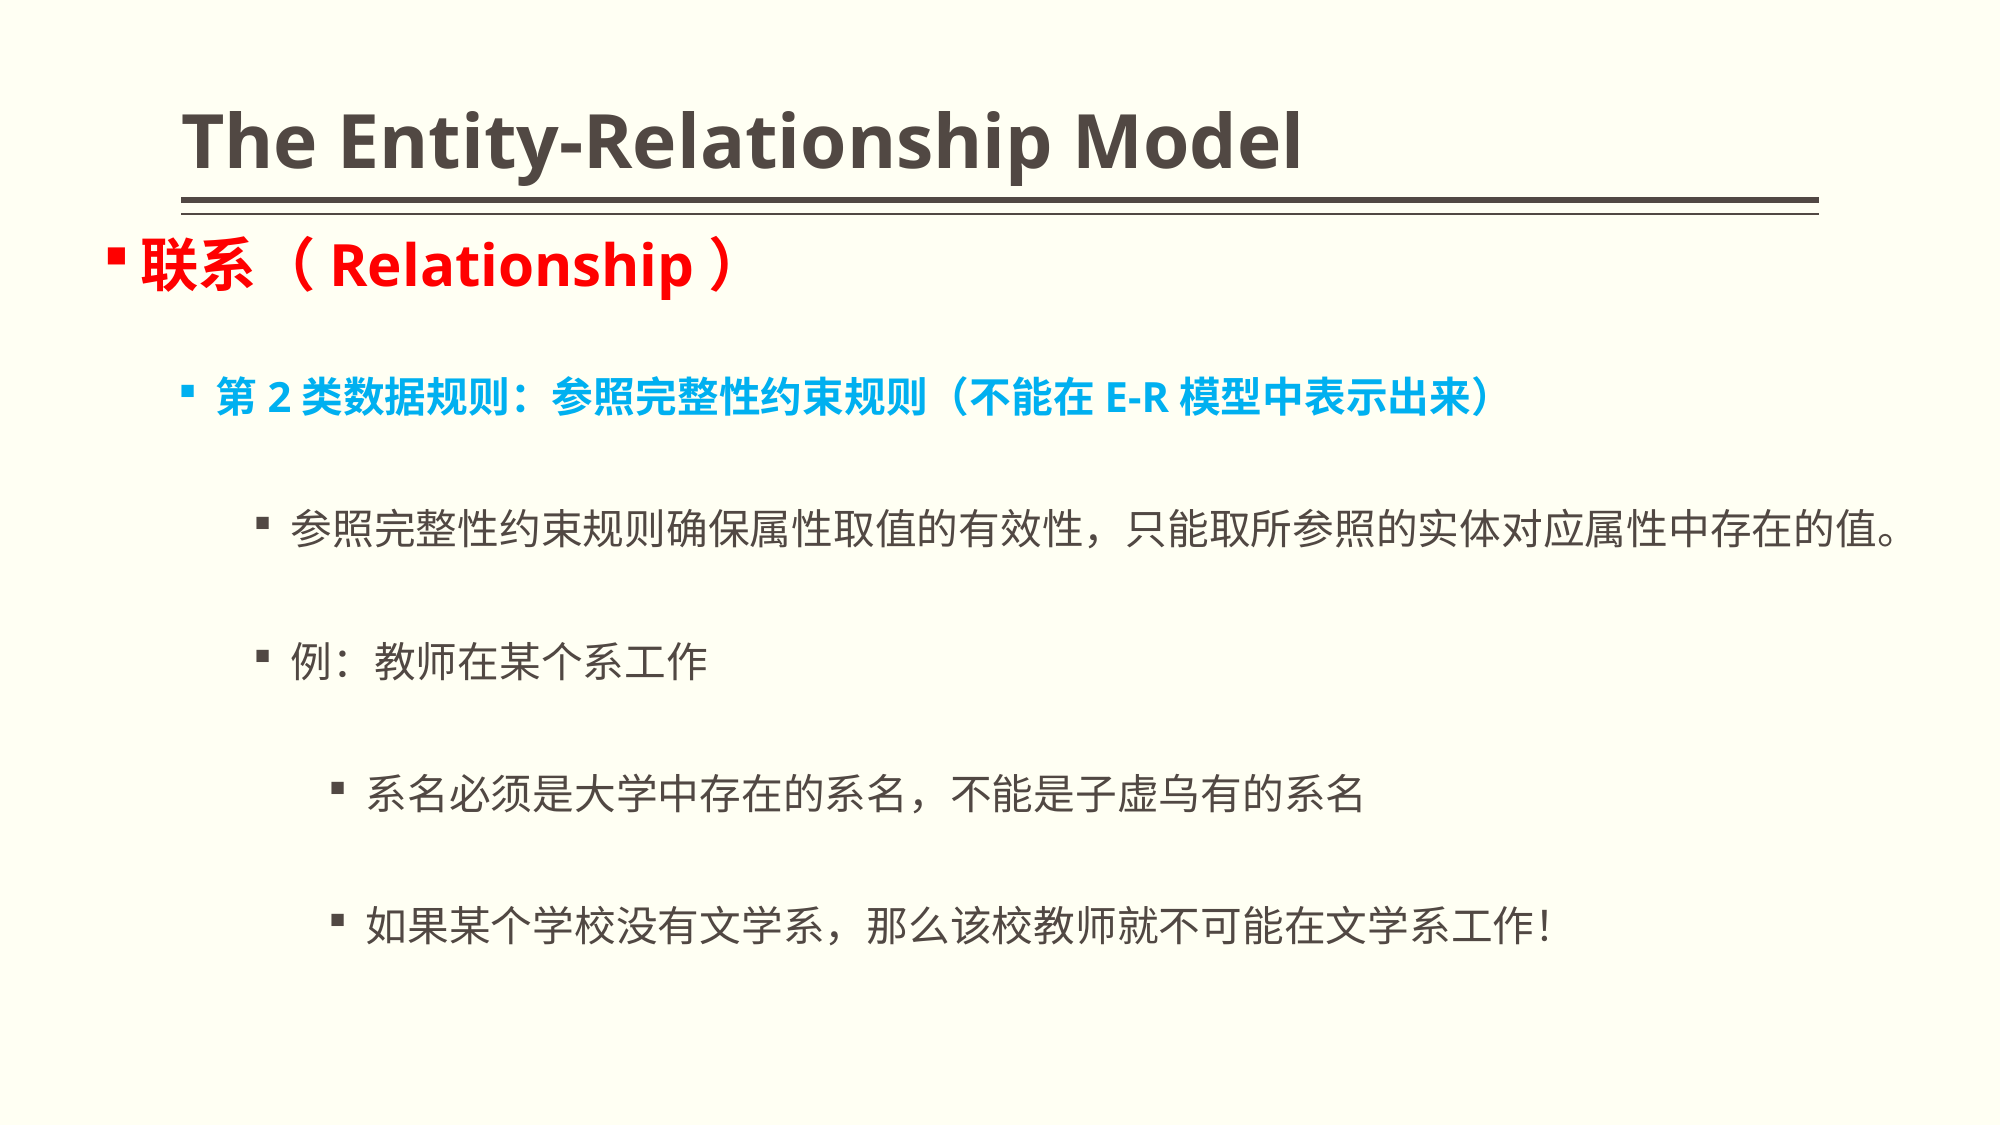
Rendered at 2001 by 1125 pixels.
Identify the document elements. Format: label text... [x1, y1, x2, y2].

list 联系（Relationship） 第2类数据规则：参照完整性约束规则（不能在E-R模型中表示出来） 参照完整性约束规则确保属性取值的有效性，只能取所参照的实体对应属性中存在的值。 例：教师在某个系工作 系名必须是大学中存在的系名，不能是子虚乌有的系名 如果某个学校没有文学系，那么该校教师就不可能在文学系工作！ [103, 228, 1894, 1024]
title The Entity-Relationship Model [181, 12, 1819, 193]
